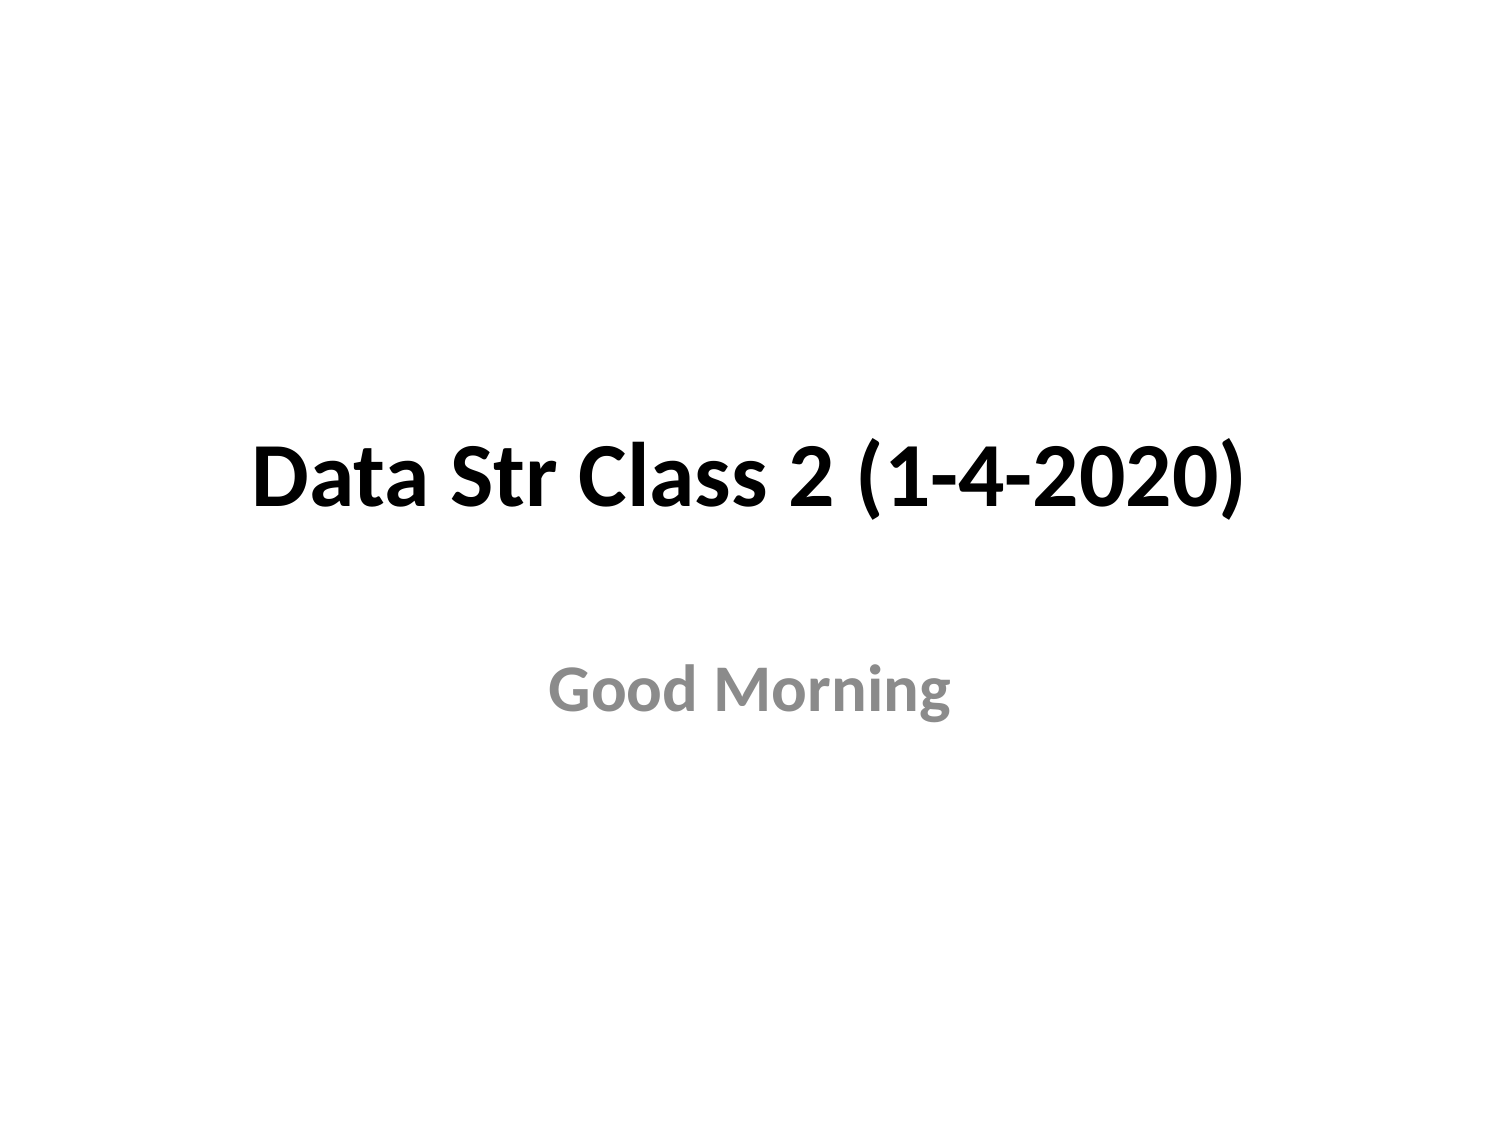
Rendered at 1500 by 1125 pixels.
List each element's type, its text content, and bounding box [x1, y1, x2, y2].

title Data Str Class 2 (1-4-2020) [112, 349, 1388, 591]
subtitle Good Morning [225, 637, 1275, 925]
